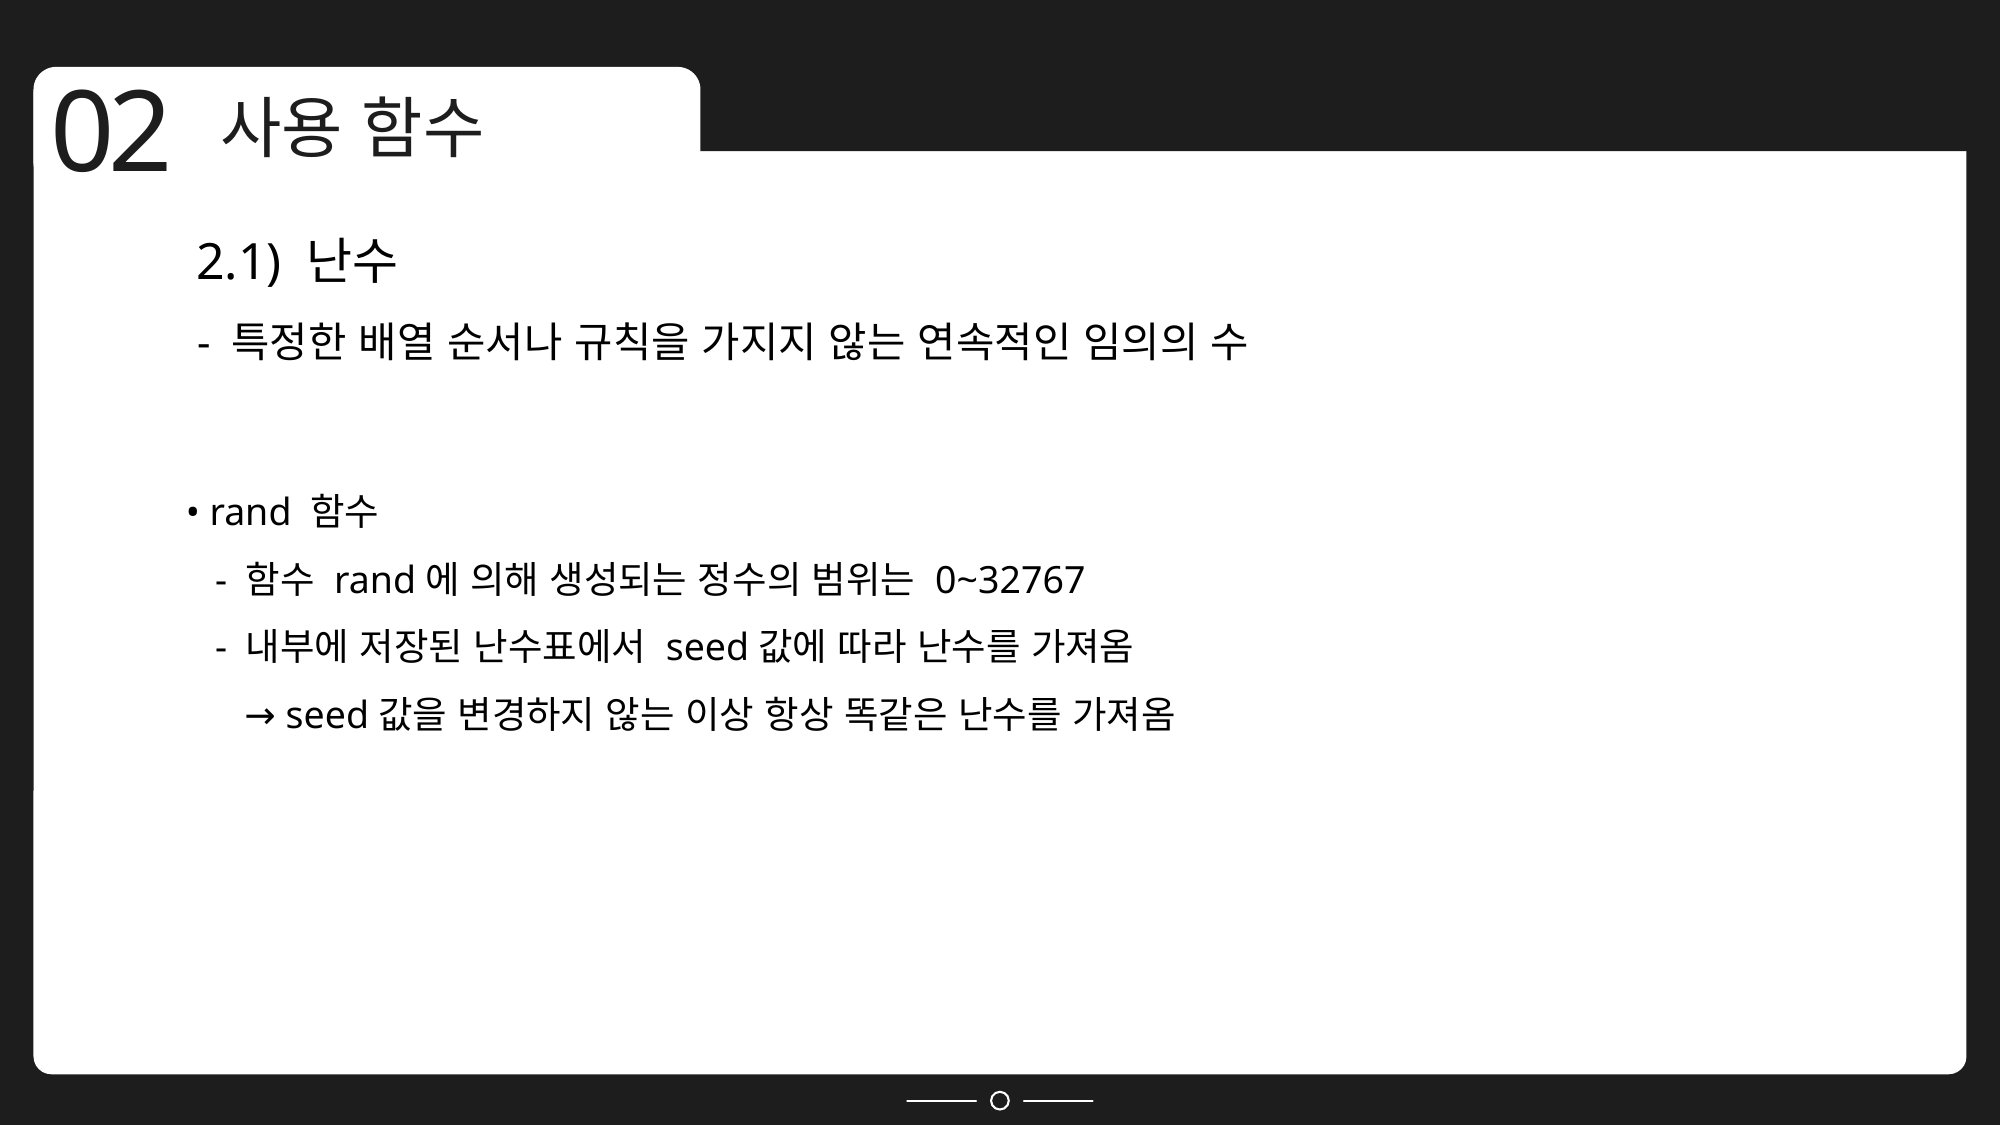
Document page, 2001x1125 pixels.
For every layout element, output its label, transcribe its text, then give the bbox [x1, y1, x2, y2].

text_box 사용 함수 [205, 78, 500, 174]
text_box 02 [35, 51, 188, 201]
text_box - 특정한 배열 순서나 규칙을 가지지 않는 연속적인 임의의 수 [182, 308, 1591, 373]
text_box • rand 함수 - 함수 rand에 의해 생성되는 정수의 범위는 0~32767 - 내부에 저장된 난수표에서 seed값에 따라 난수를 가져옴 → seed값을 변경하지 않는 이상 항상 똑같은 난수를 가져옴 [171, 458, 1319, 744]
text_box 2.1) 난수 [181, 222, 414, 298]
